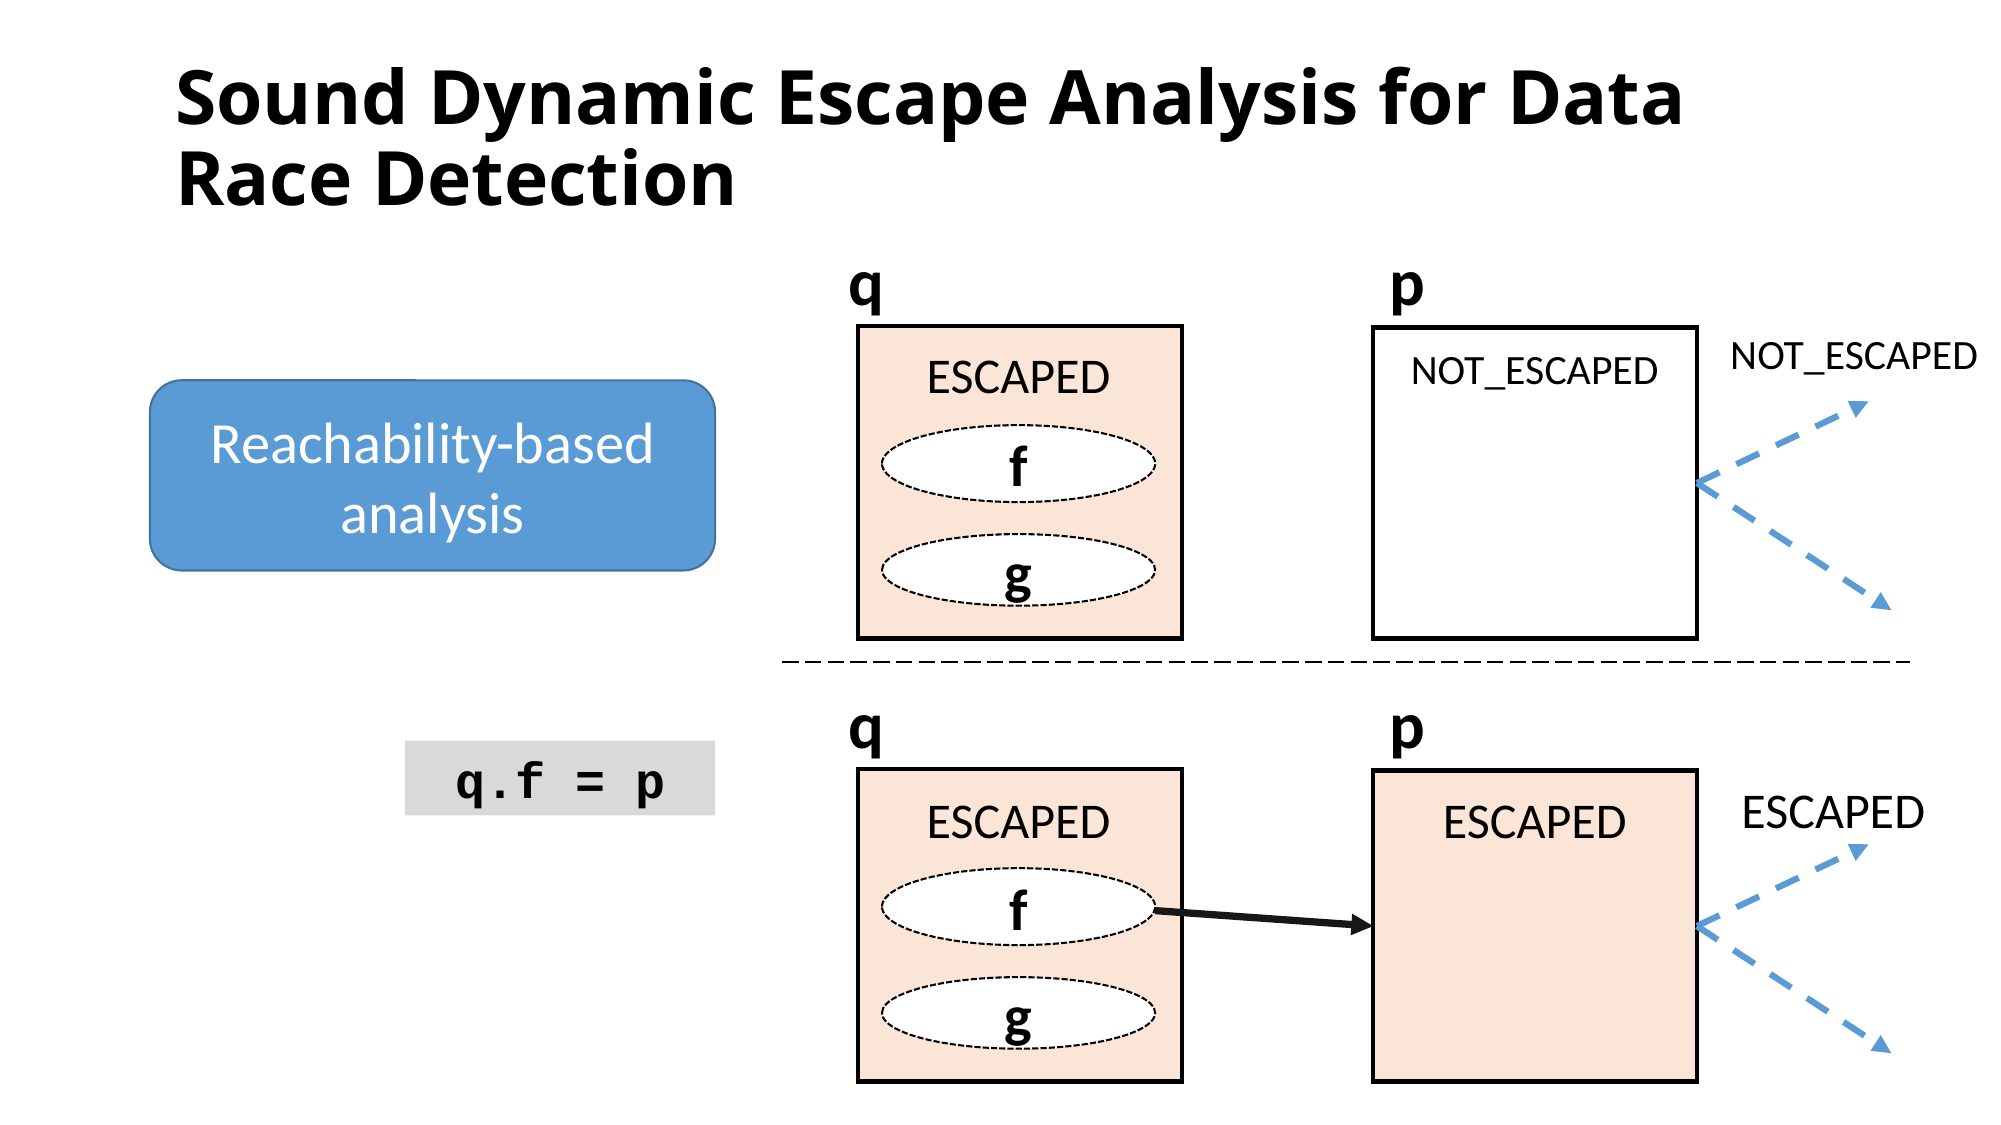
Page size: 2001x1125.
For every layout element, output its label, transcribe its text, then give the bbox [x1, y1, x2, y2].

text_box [1696, 926, 1892, 1054]
text_box [857, 768, 1183, 1083]
text_box q.f = p [404, 740, 716, 816]
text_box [1155, 910, 1374, 927]
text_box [1696, 844, 1869, 926]
title Sound Dynamic Escape Analysis for Data Race Detection [160, 31, 1886, 250]
text_box g [880, 976, 1157, 1050]
text_box ESCAPED [1726, 771, 1941, 847]
text_box [1372, 769, 1698, 1083]
text_box q [833, 674, 899, 770]
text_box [832, 231, 1995, 639]
text_box ESCAPED [911, 781, 1126, 856]
text_box Reachability-based analysis [148, 379, 717, 572]
text_box f [880, 867, 1157, 947]
text_box p [1374, 674, 1440, 770]
text_box ESCAPED [1428, 781, 1642, 856]
